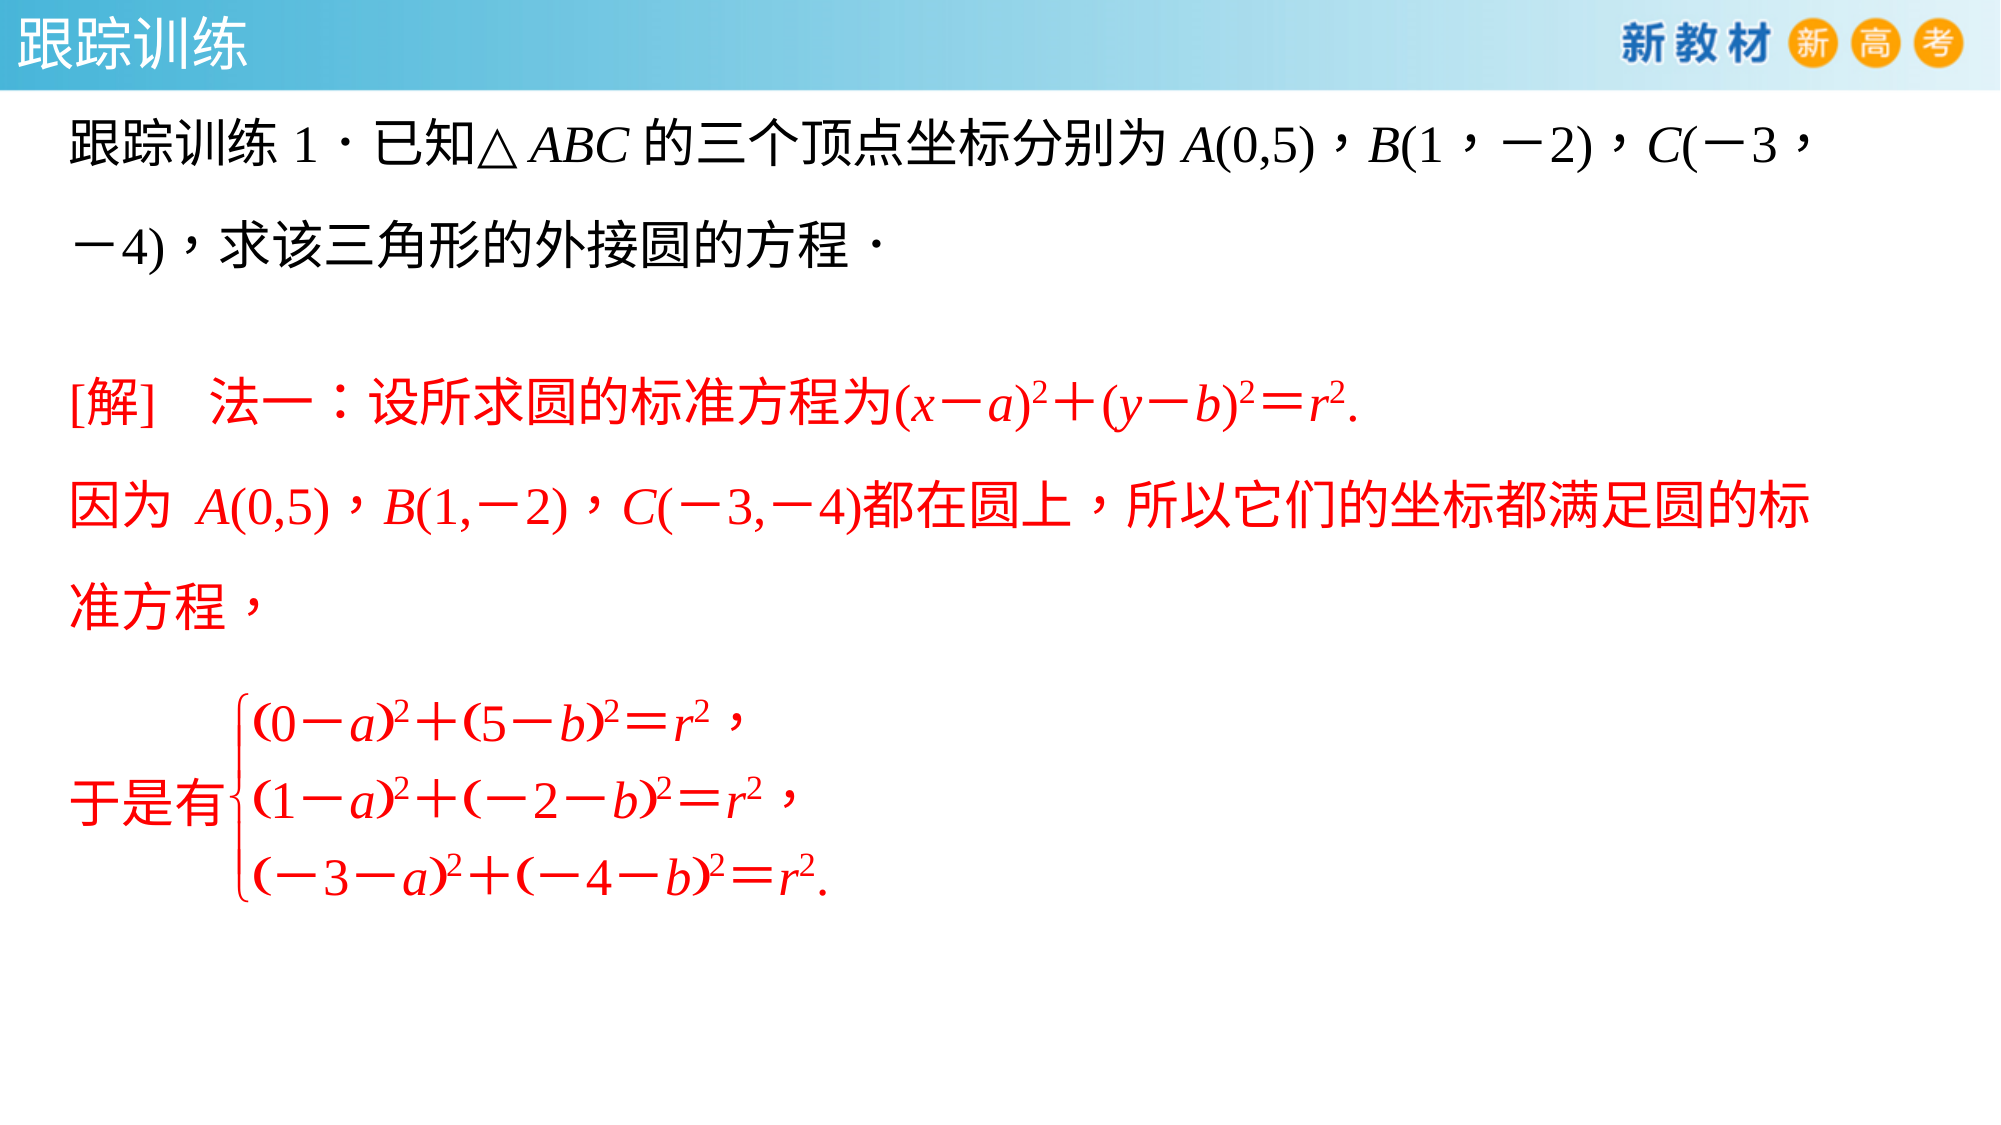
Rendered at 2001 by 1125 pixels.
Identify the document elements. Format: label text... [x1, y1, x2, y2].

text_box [68, 368, 1815, 958]
text_box 跟踪训练 [1, 0, 265, 85]
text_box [68, 109, 1815, 368]
picture [0, 0, 2001, 1125]
